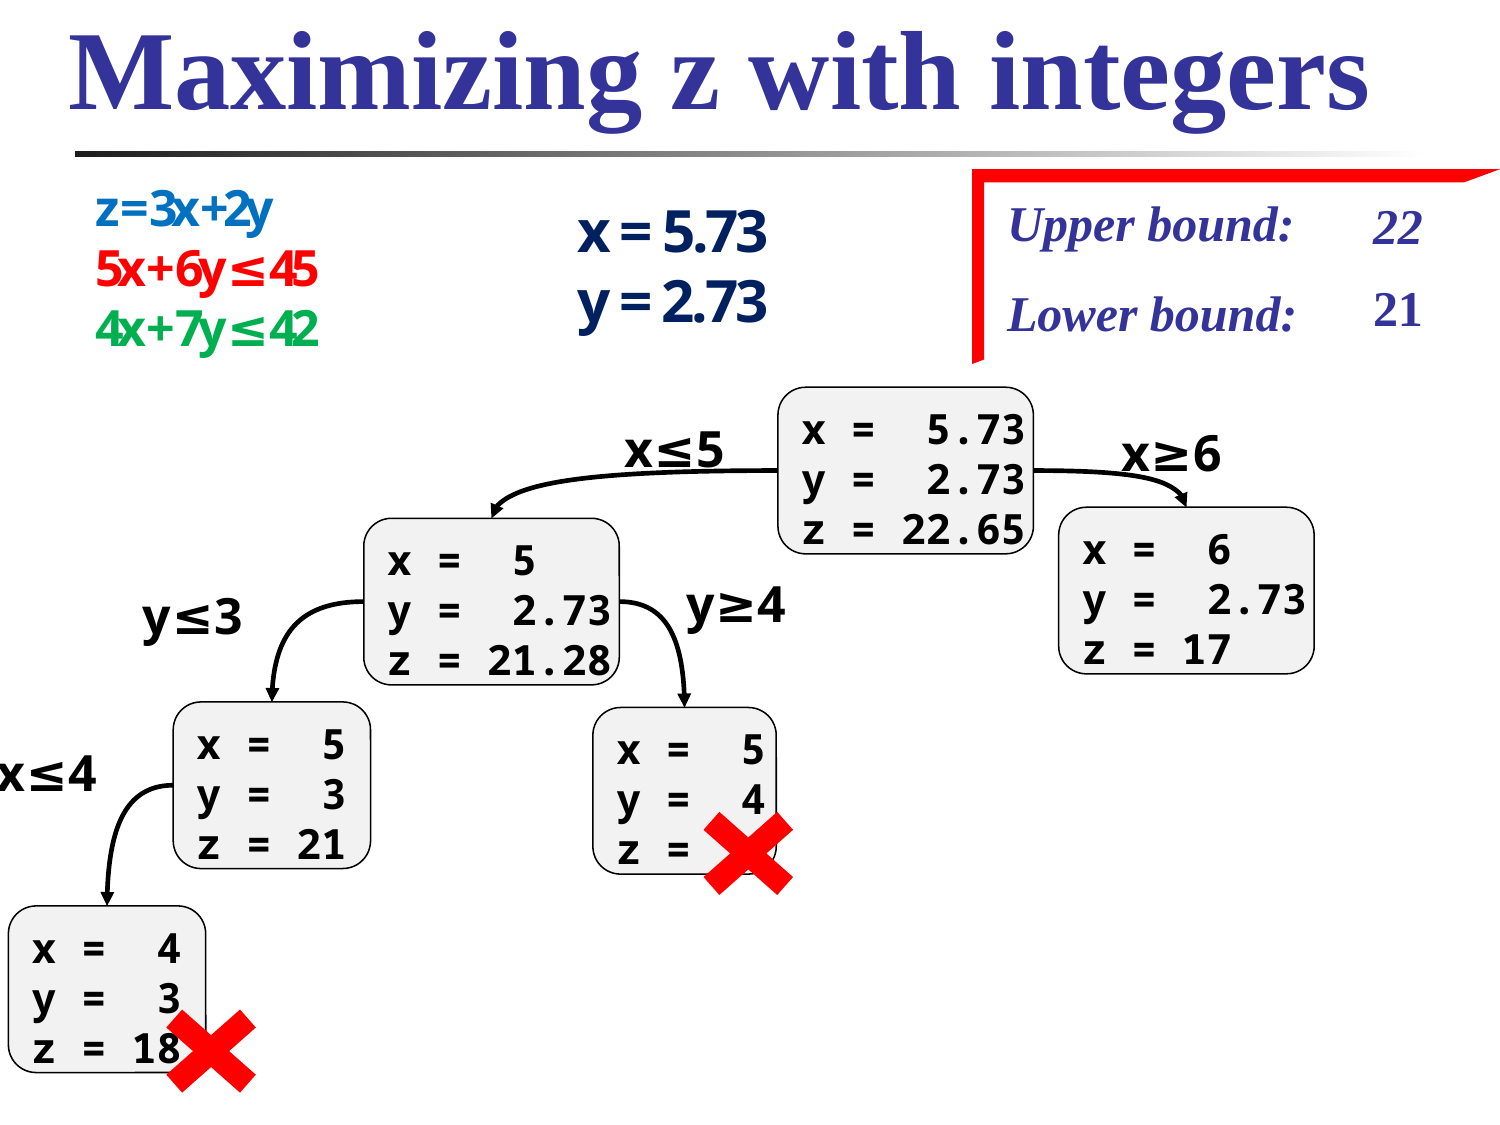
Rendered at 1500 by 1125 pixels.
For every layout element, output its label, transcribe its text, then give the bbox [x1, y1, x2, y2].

text_box x = 5 y = 2.73 z = 21.28 [363, 518, 620, 685]
text_box Upper bound: Lower bound: [992, 192, 1331, 349]
text_box x = 4 y = 3 z = 18 [8, 905, 206, 1073]
text_box x = 5 y = 4 z = [592, 707, 777, 875]
text_box [166, 1009, 256, 1093]
text_box [972, 169, 1500, 364]
text_box y ≤ 3 [94, 582, 292, 652]
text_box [106, 785, 174, 907]
text_box x = 5.73 y = 2.73 [562, 186, 919, 342]
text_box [1033, 470, 1187, 508]
text_box 22 [1350, 192, 1446, 262]
text_box x ≤ 5 [575, 415, 774, 469]
list z = 3x +2y 5x + 6y ≤ 45 4x + 7y ≤ 42 [80, 169, 528, 364]
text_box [271, 601, 364, 703]
text_box y ≥ 4 [637, 571, 835, 641]
text_box x ≥ 6 [1072, 419, 1270, 489]
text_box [491, 470, 779, 519]
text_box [618, 601, 685, 708]
text_box x = 5.73 y = 2.73 z = 22.65 [777, 387, 1034, 554]
text_box x = 6 y = 2.73 z = 17 [1058, 507, 1315, 674]
title Maximizing z with integers [53, 8, 1447, 140]
text_box x = 5 y = 3 z = 21 [173, 701, 371, 869]
text_box 21 [1323, 275, 1473, 345]
text_box [703, 811, 794, 895]
text_box x ≤ 4 [0, 739, 173, 809]
